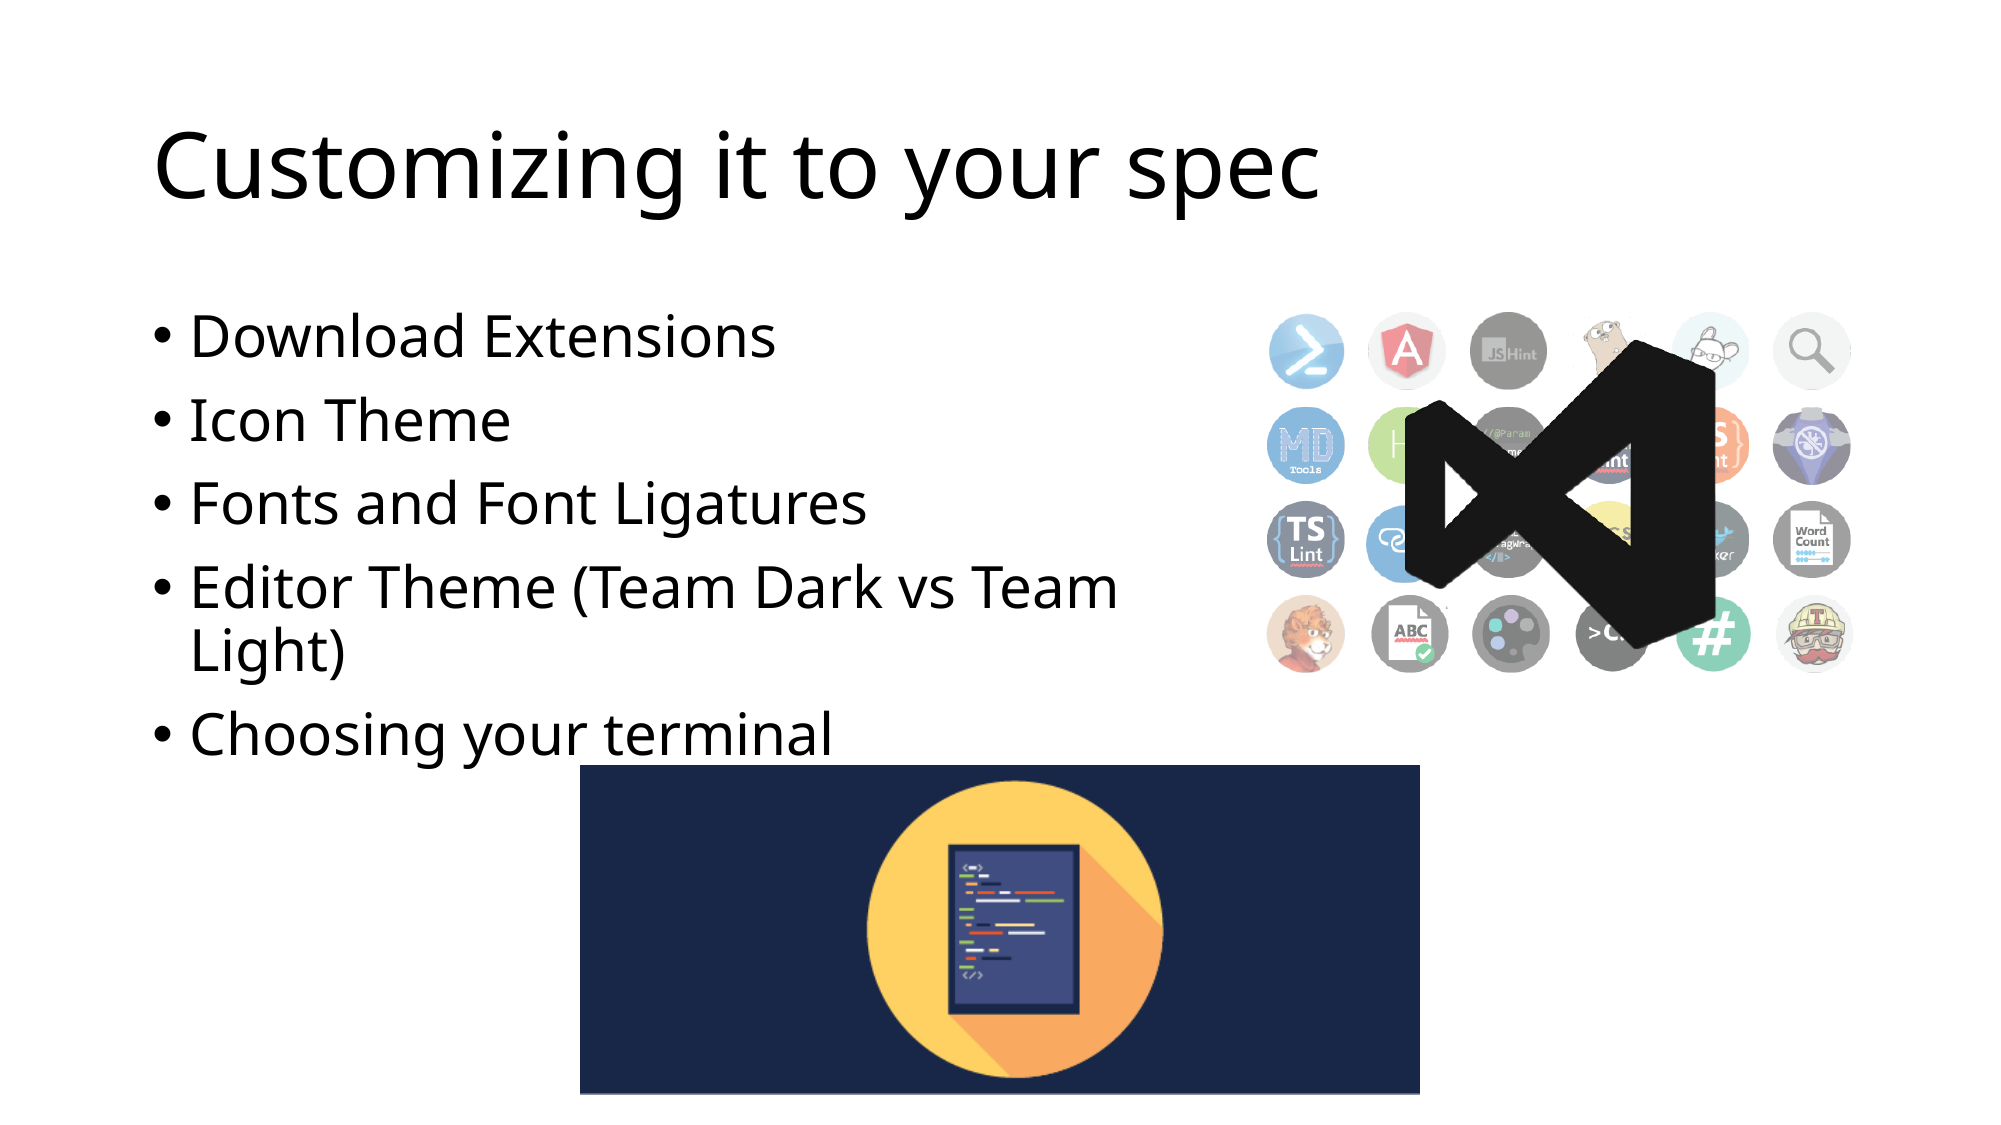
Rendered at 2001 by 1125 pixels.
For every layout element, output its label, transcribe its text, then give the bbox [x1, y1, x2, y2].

title Customizing it to your spec [137, 59, 1863, 278]
picture [1254, 299, 1863, 685]
picture [579, 765, 1420, 1095]
list Download Extensions Icon Theme Fonts and Font Ligatures Editor Theme (Team Dark vs Team Light) Choosing your terminal [137, 299, 1243, 744]
